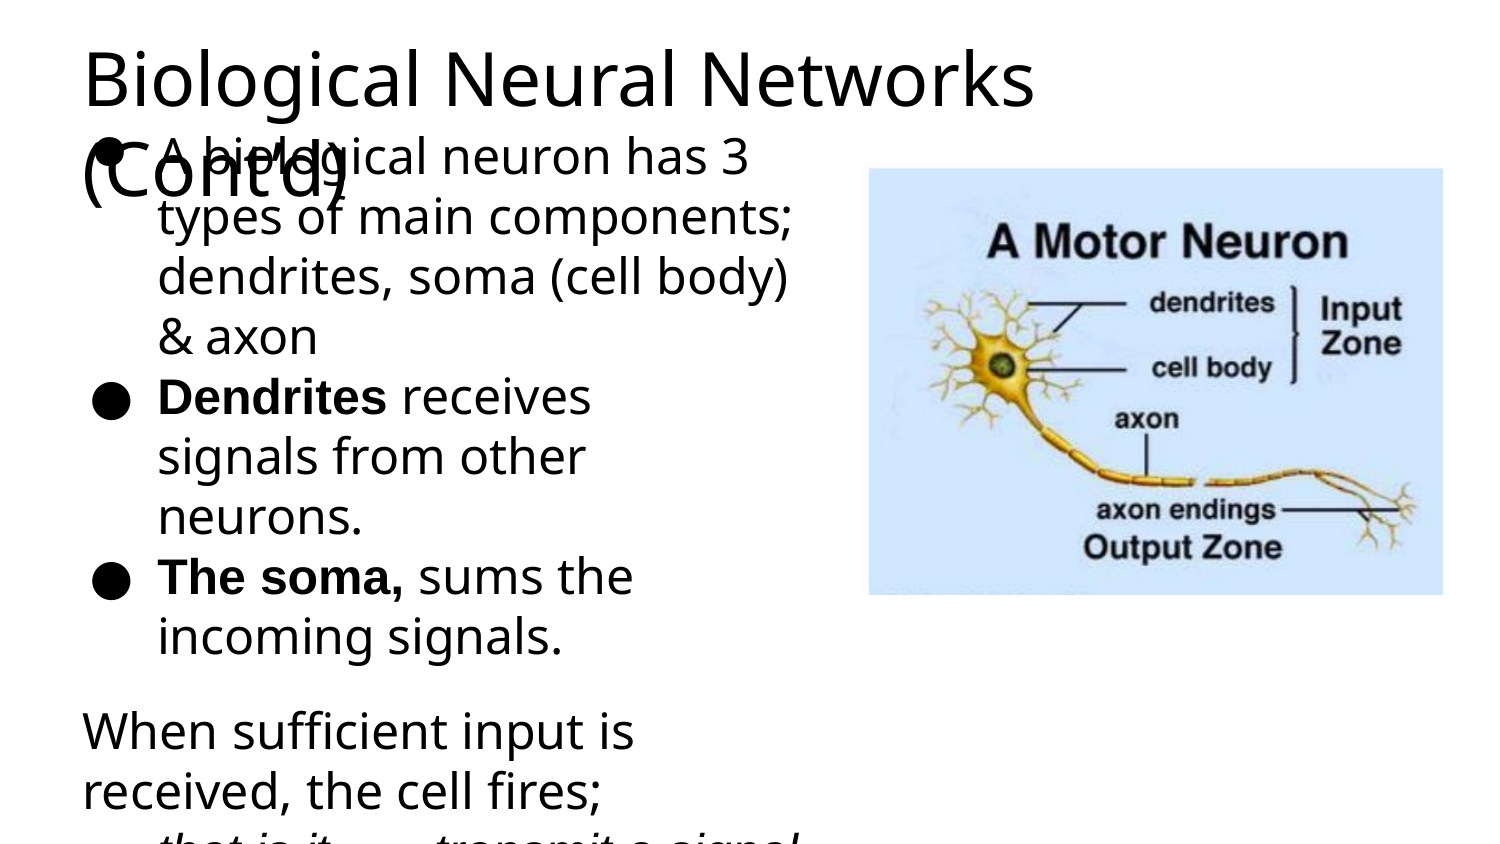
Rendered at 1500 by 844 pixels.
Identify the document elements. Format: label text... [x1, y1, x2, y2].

title Biological Neural Networks (Cont’d) [80, 29, 1268, 122]
text_box A biological neuron has 3 types of main components; dendrites, soma (cell body) & axon Dendrites receives signals from other neurons. The soma, sums the incoming signals. When sufficient input is received, the cell fires; that is it transmit a signal over its axon to other cells [80, 122, 1317, 844]
picture [861, 164, 1443, 596]
